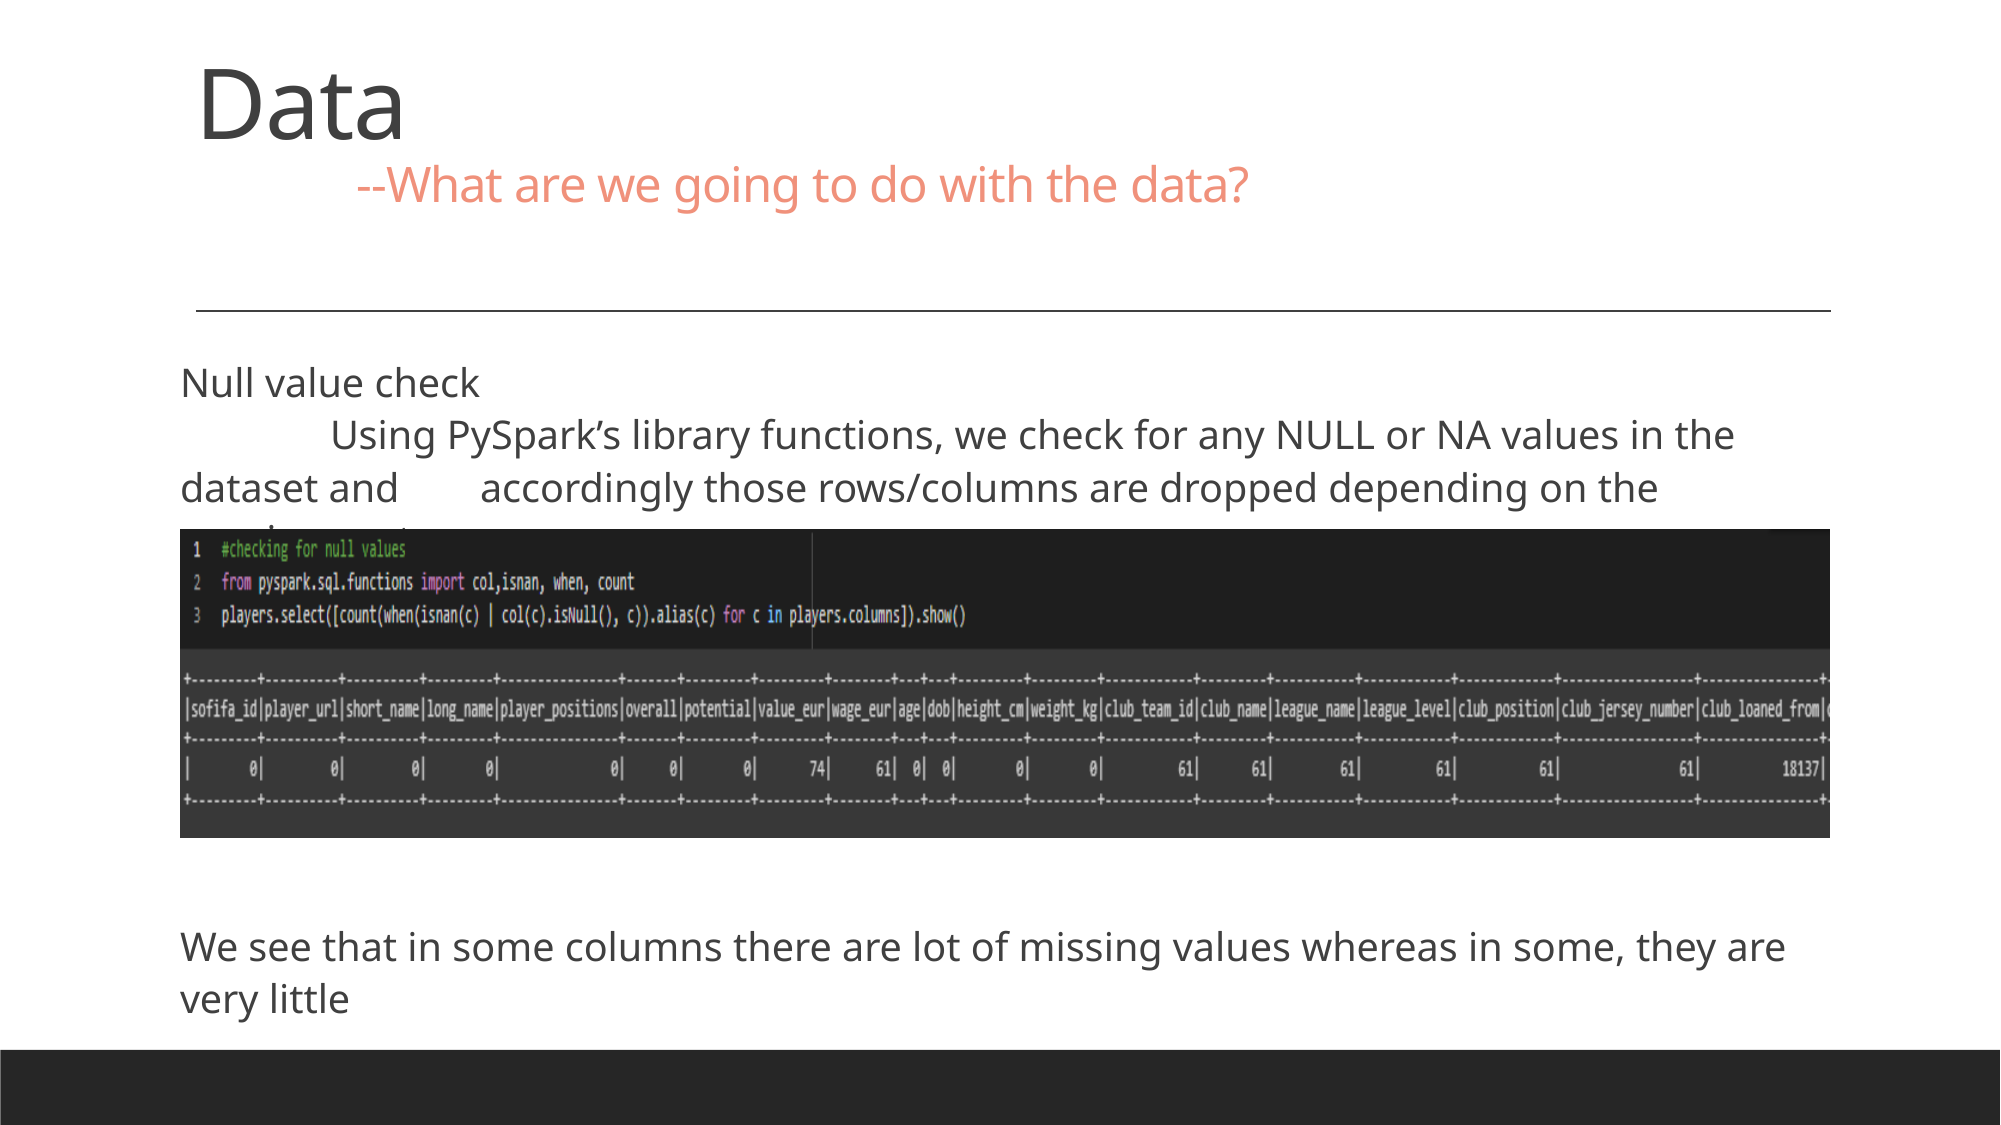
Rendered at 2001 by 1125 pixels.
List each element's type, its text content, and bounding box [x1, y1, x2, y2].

title Data --What are we going to do with the data? [180, 47, 1830, 285]
picture [179, 528, 1831, 838]
list Null value check Using PySpark’s library functions, we check for any NULL or NA values in the dataset and accordingly those rows/columns are dropped depending on the requirement We see that in some columns there are lot of missing values whereas in some, they are very little [180, 345, 1830, 526]
list Null value check Using PySpark’s library functions, we check for any NULL or NA values in the dataset and accordingly those rows/columns are dropped depending on the requirement We see that in some columns there are lot of missing values whereas in some, they are very little [180, 848, 1830, 963]
